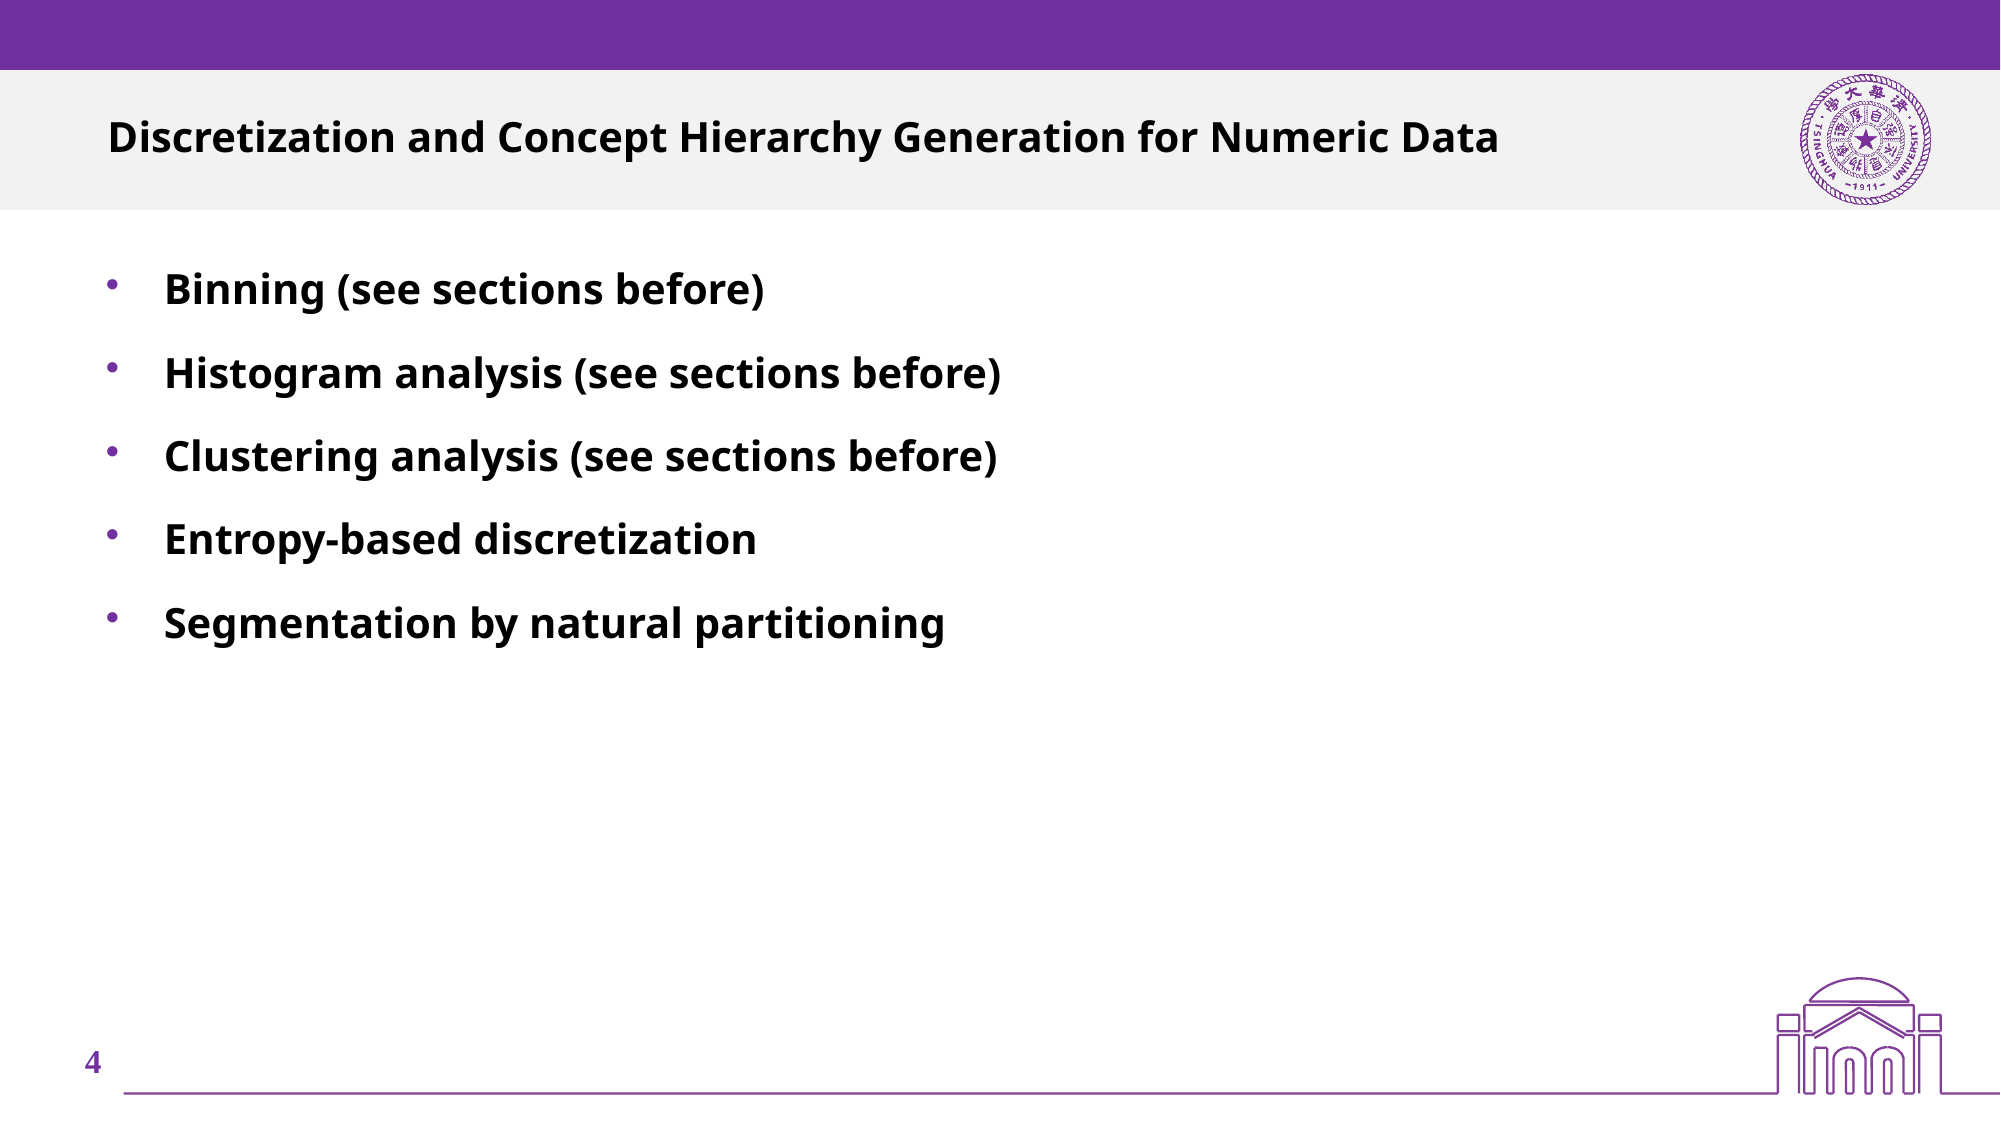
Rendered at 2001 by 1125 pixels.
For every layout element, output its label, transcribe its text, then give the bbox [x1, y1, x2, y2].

title Discretization and Concept Hierarchy Generation for Numeric Data [92, 60, 1794, 212]
picture [1800, 74, 1931, 205]
list Binning (see sections before) Histogram analysis (see sections before) Clustering analysis (see sections before) Entropy-based discretization Segmentation by natural partitioning [92, 230, 1940, 1096]
